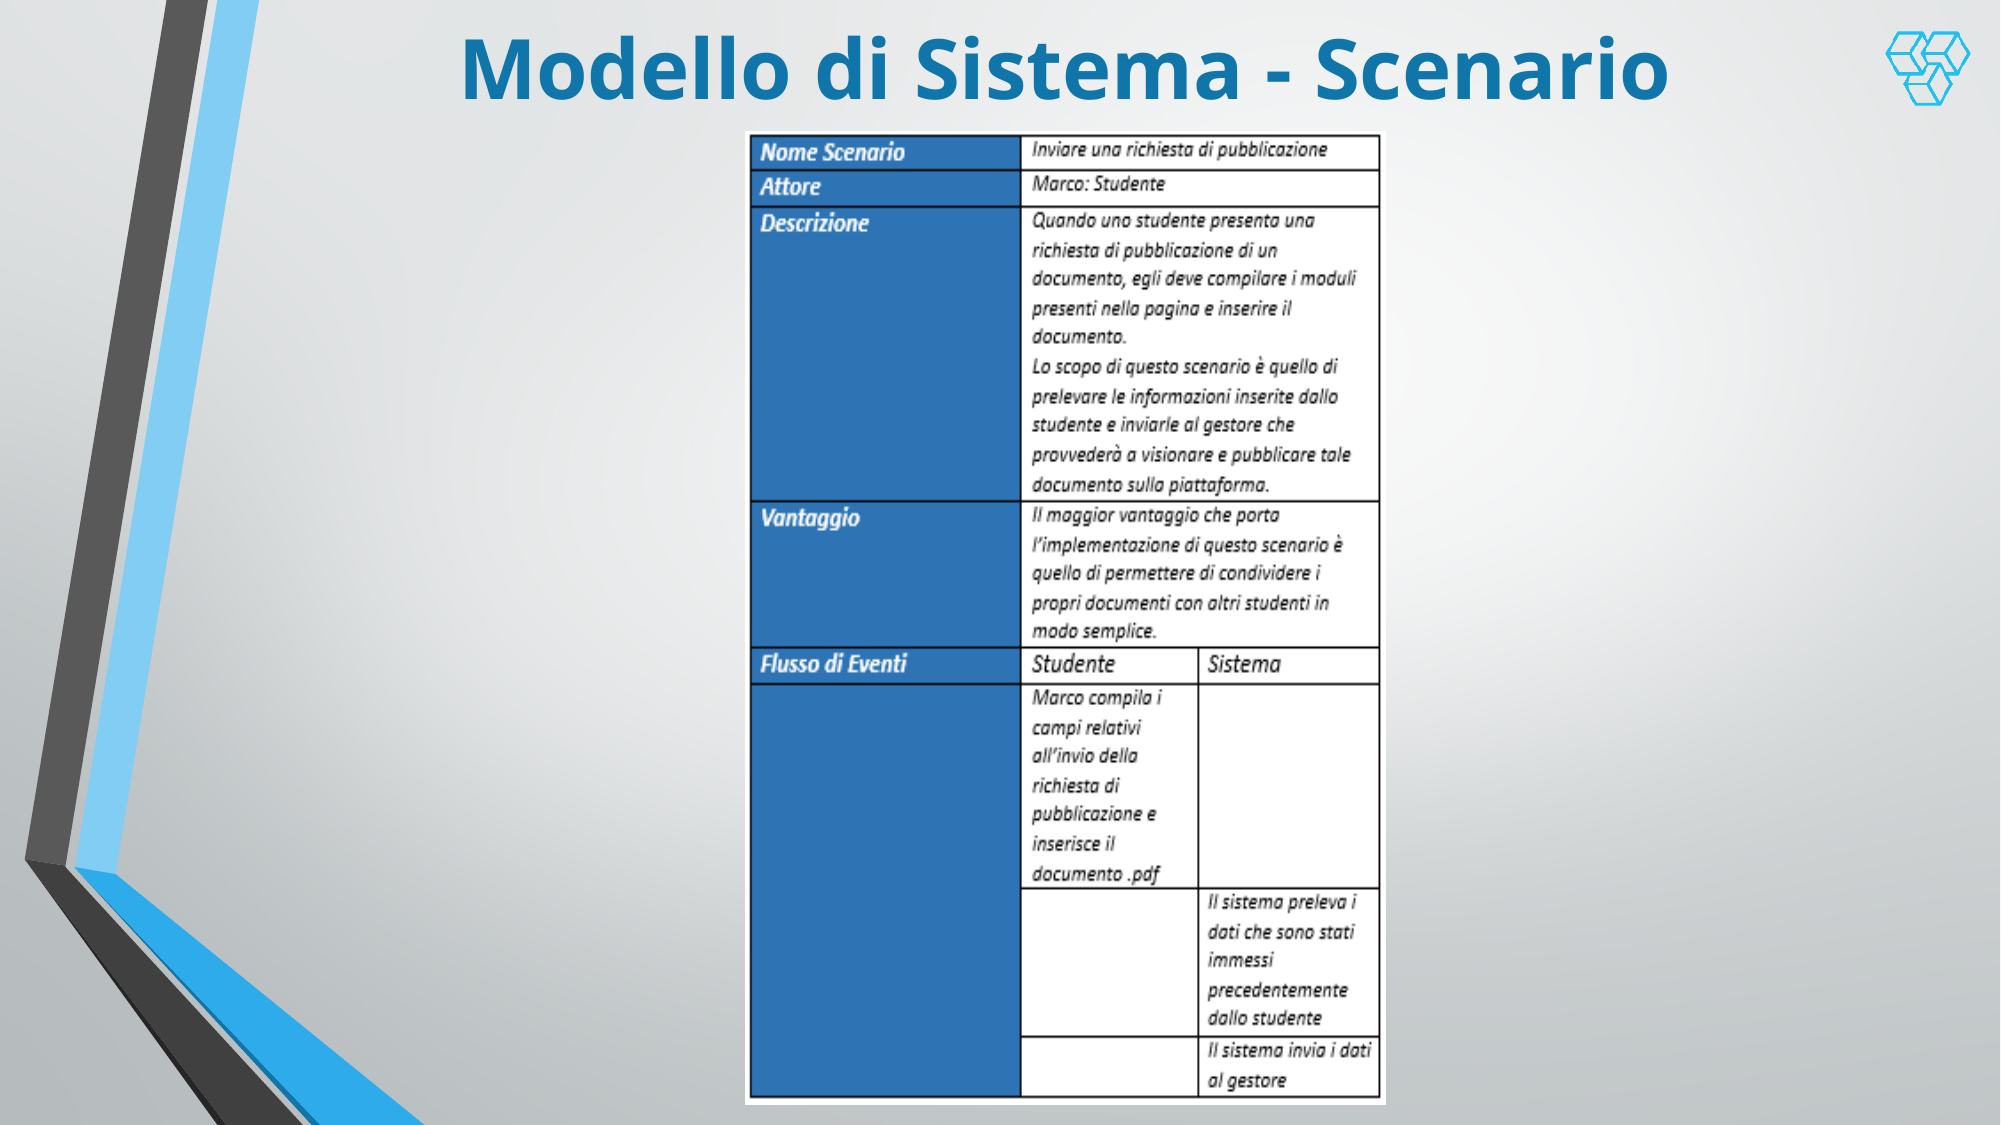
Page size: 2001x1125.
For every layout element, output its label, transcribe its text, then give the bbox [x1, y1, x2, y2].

picture [1875, 10, 1979, 122]
text_box Modello di Sistema - Scenario [243, 0, 1887, 132]
picture [744, 131, 1386, 1105]
